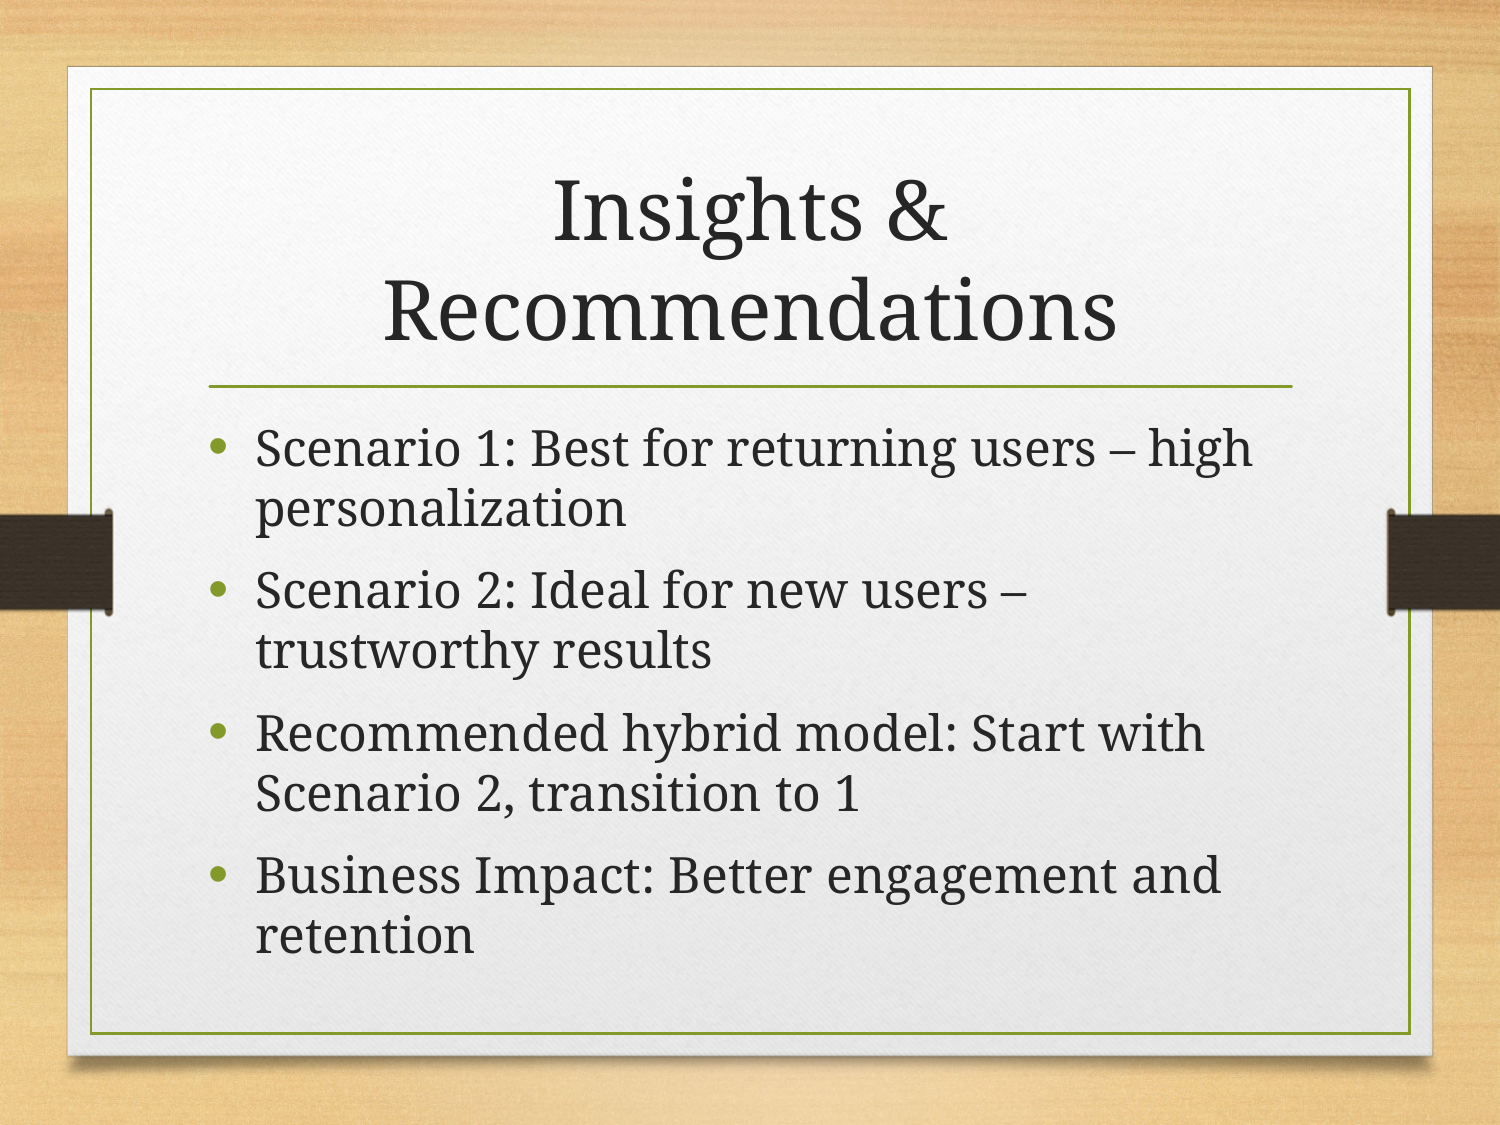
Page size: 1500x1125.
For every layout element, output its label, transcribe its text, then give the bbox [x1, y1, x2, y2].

title Insights & Recommendations [193, 150, 1309, 365]
list Scenario 1: Best for returning users – high personalization Scenario 2: Ideal for new users – trustworthy results Recommended hybrid model: Start with Scenario 2, transition to 1 Business Impact: Better engagement and retention [193, 408, 1309, 974]
picture [0, 0, 1500, 1125]
